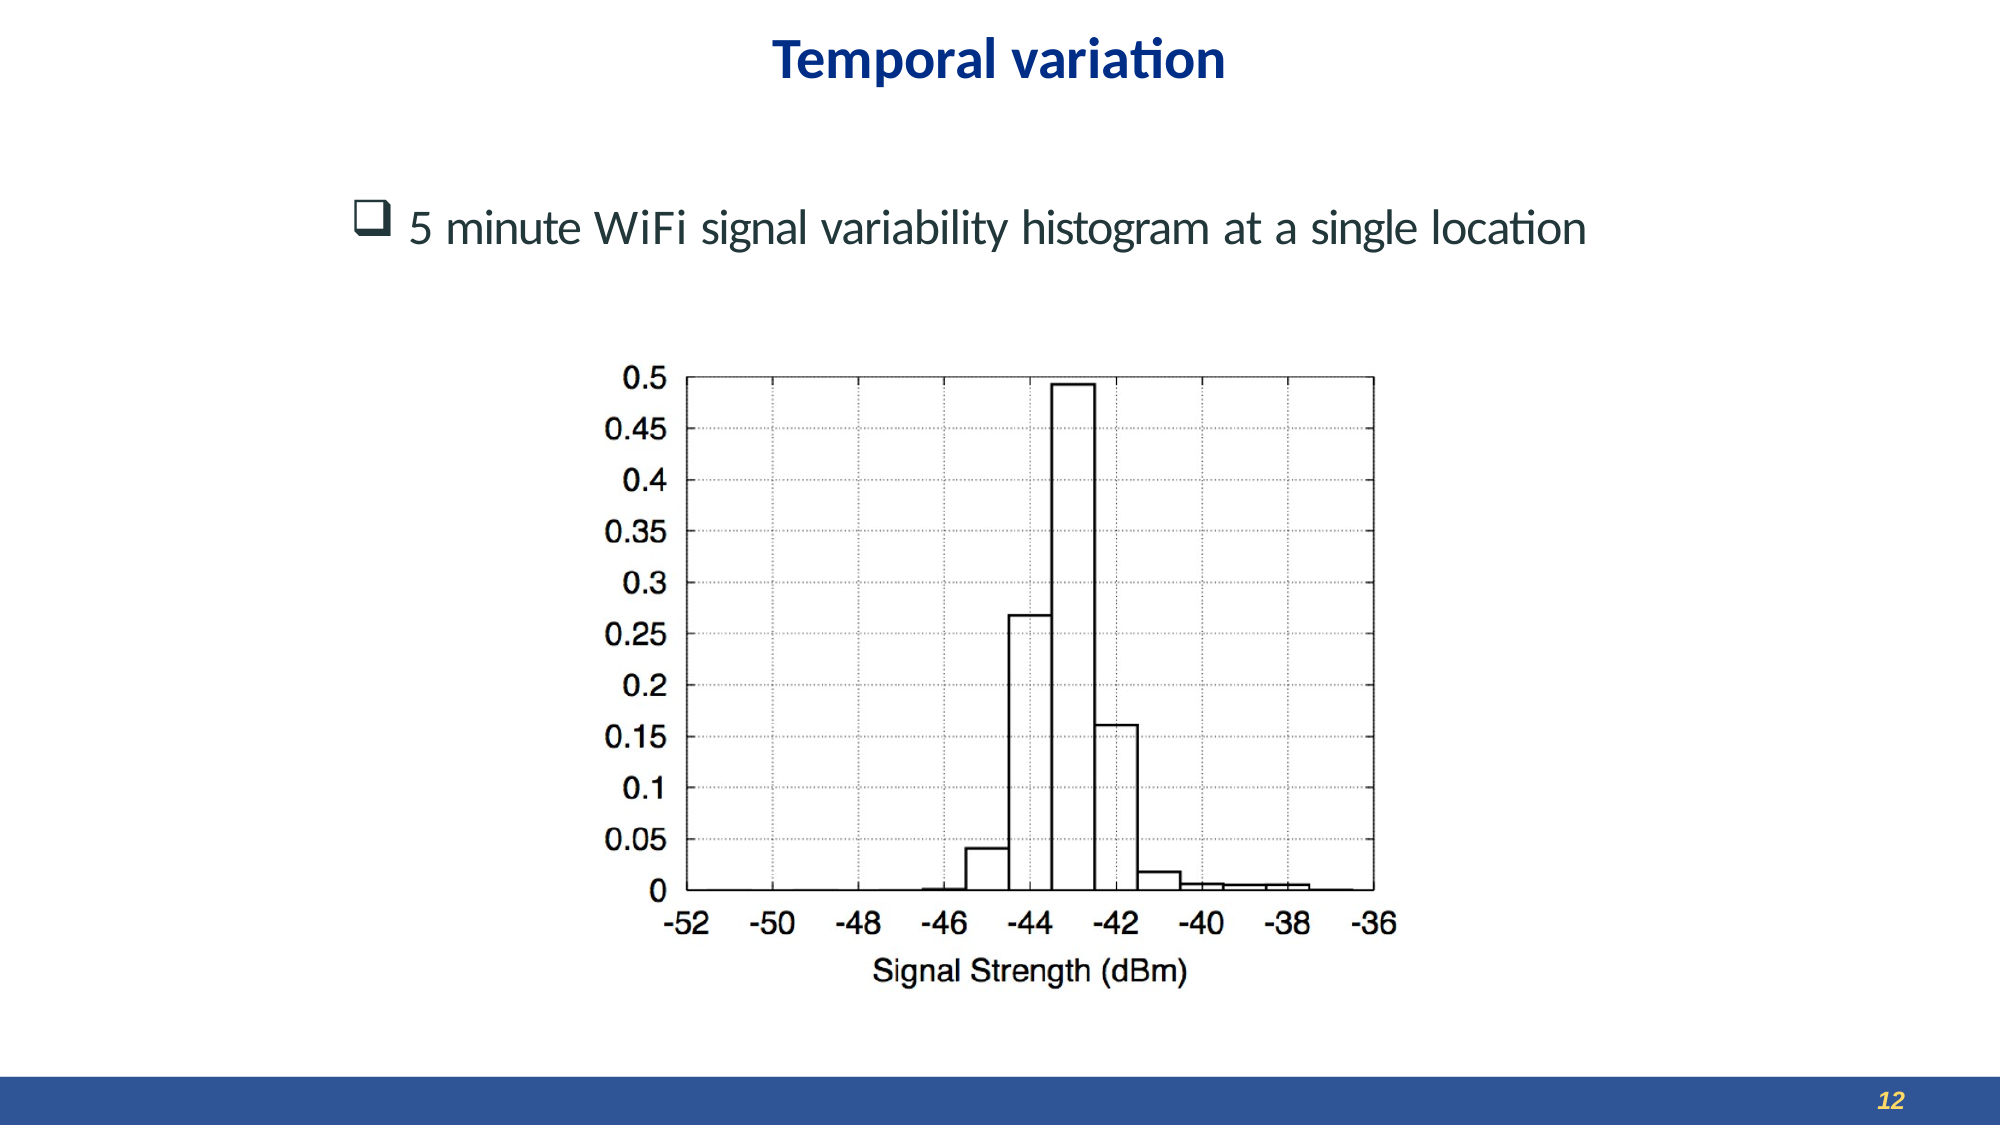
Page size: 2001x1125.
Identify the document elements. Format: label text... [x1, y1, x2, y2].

text_box 5 minute WiFi signal variability histogram at a single location [346, 190, 1781, 255]
title Temporal variation [137, 20, 1863, 100]
picture [589, 346, 1411, 1010]
